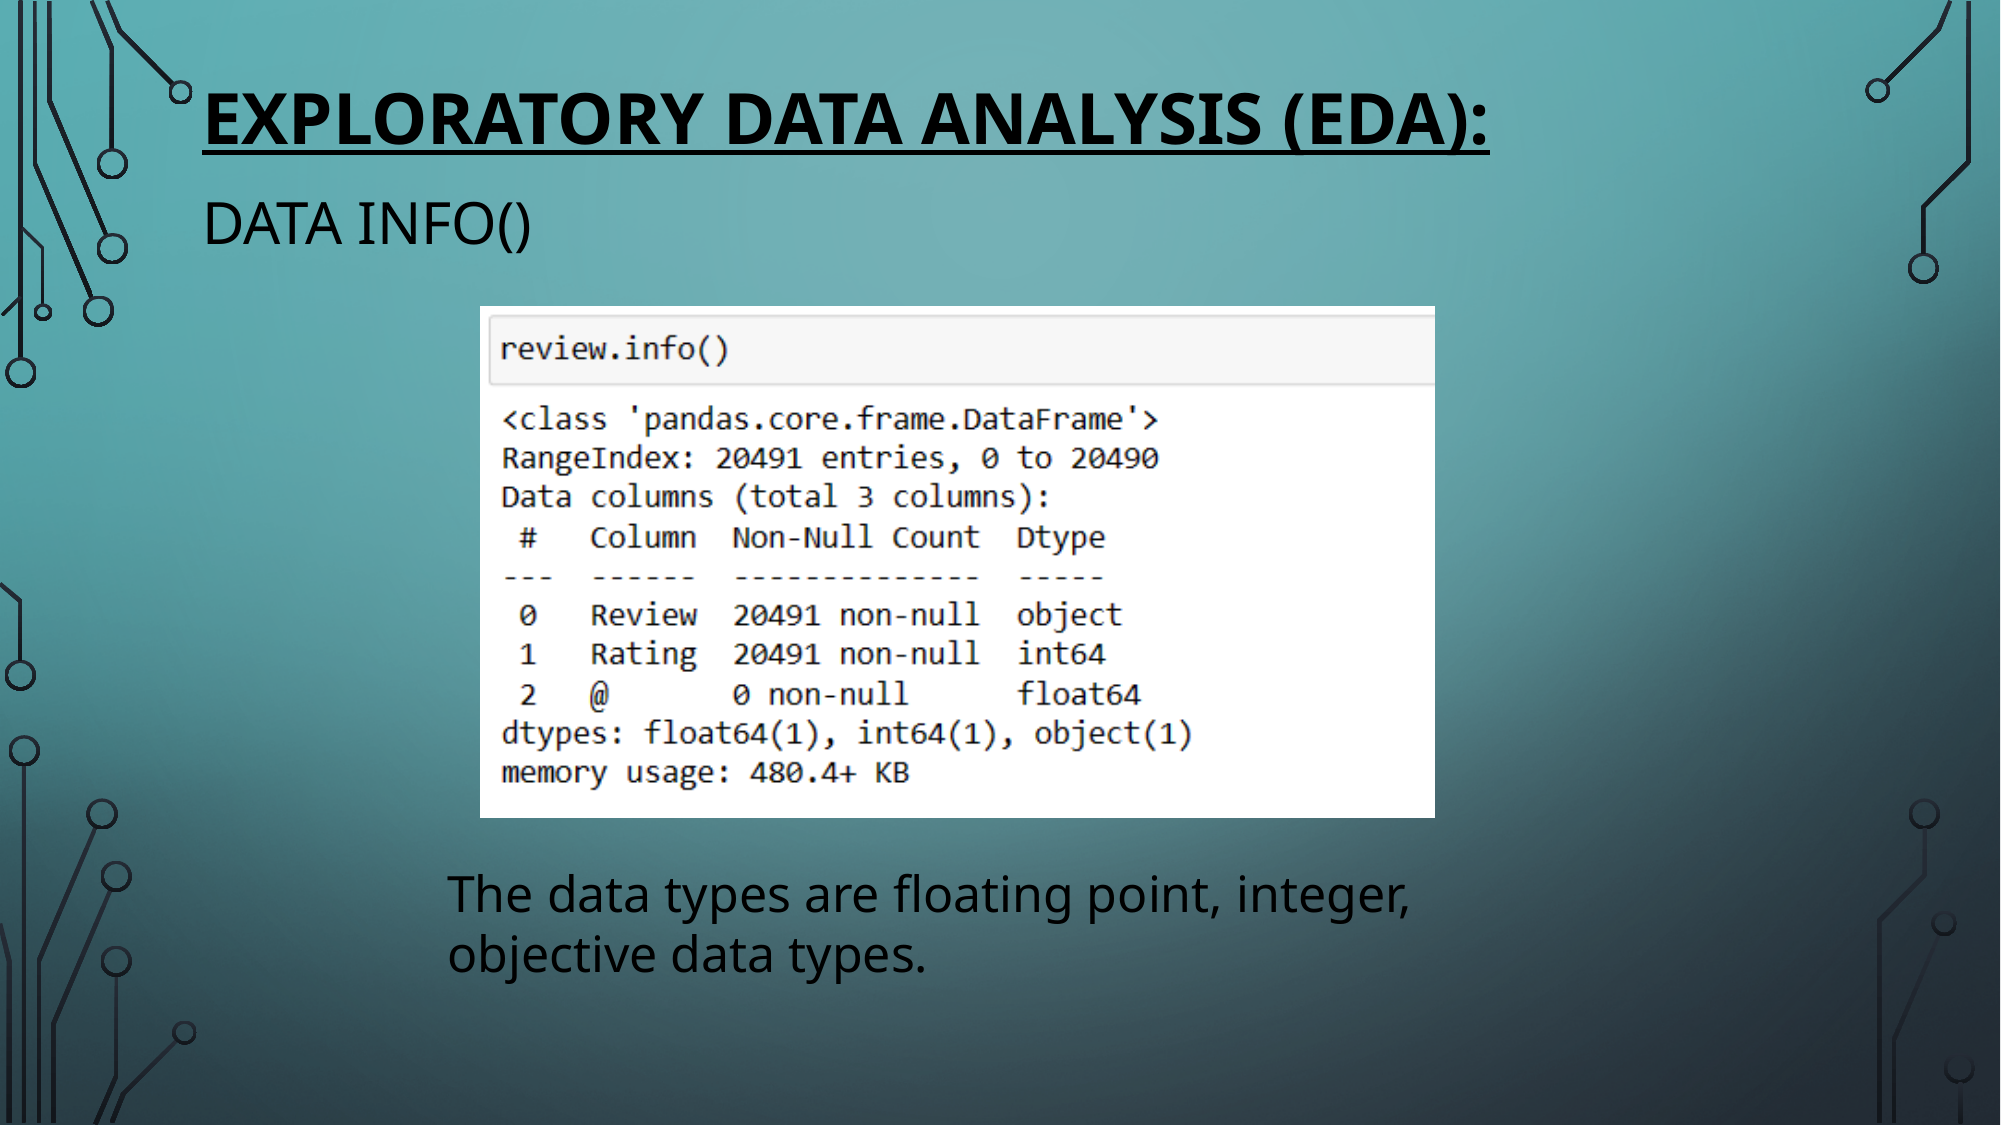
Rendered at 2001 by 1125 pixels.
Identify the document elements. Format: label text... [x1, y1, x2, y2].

text_box The data types are floating point, integer, objective data types. [432, 855, 1534, 991]
text_box EXPLORATORY DATA ANALYSIS (EDA): [187, 0, 1813, 243]
title Data info() [187, 243, 576, 275]
picture [480, 306, 1435, 819]
